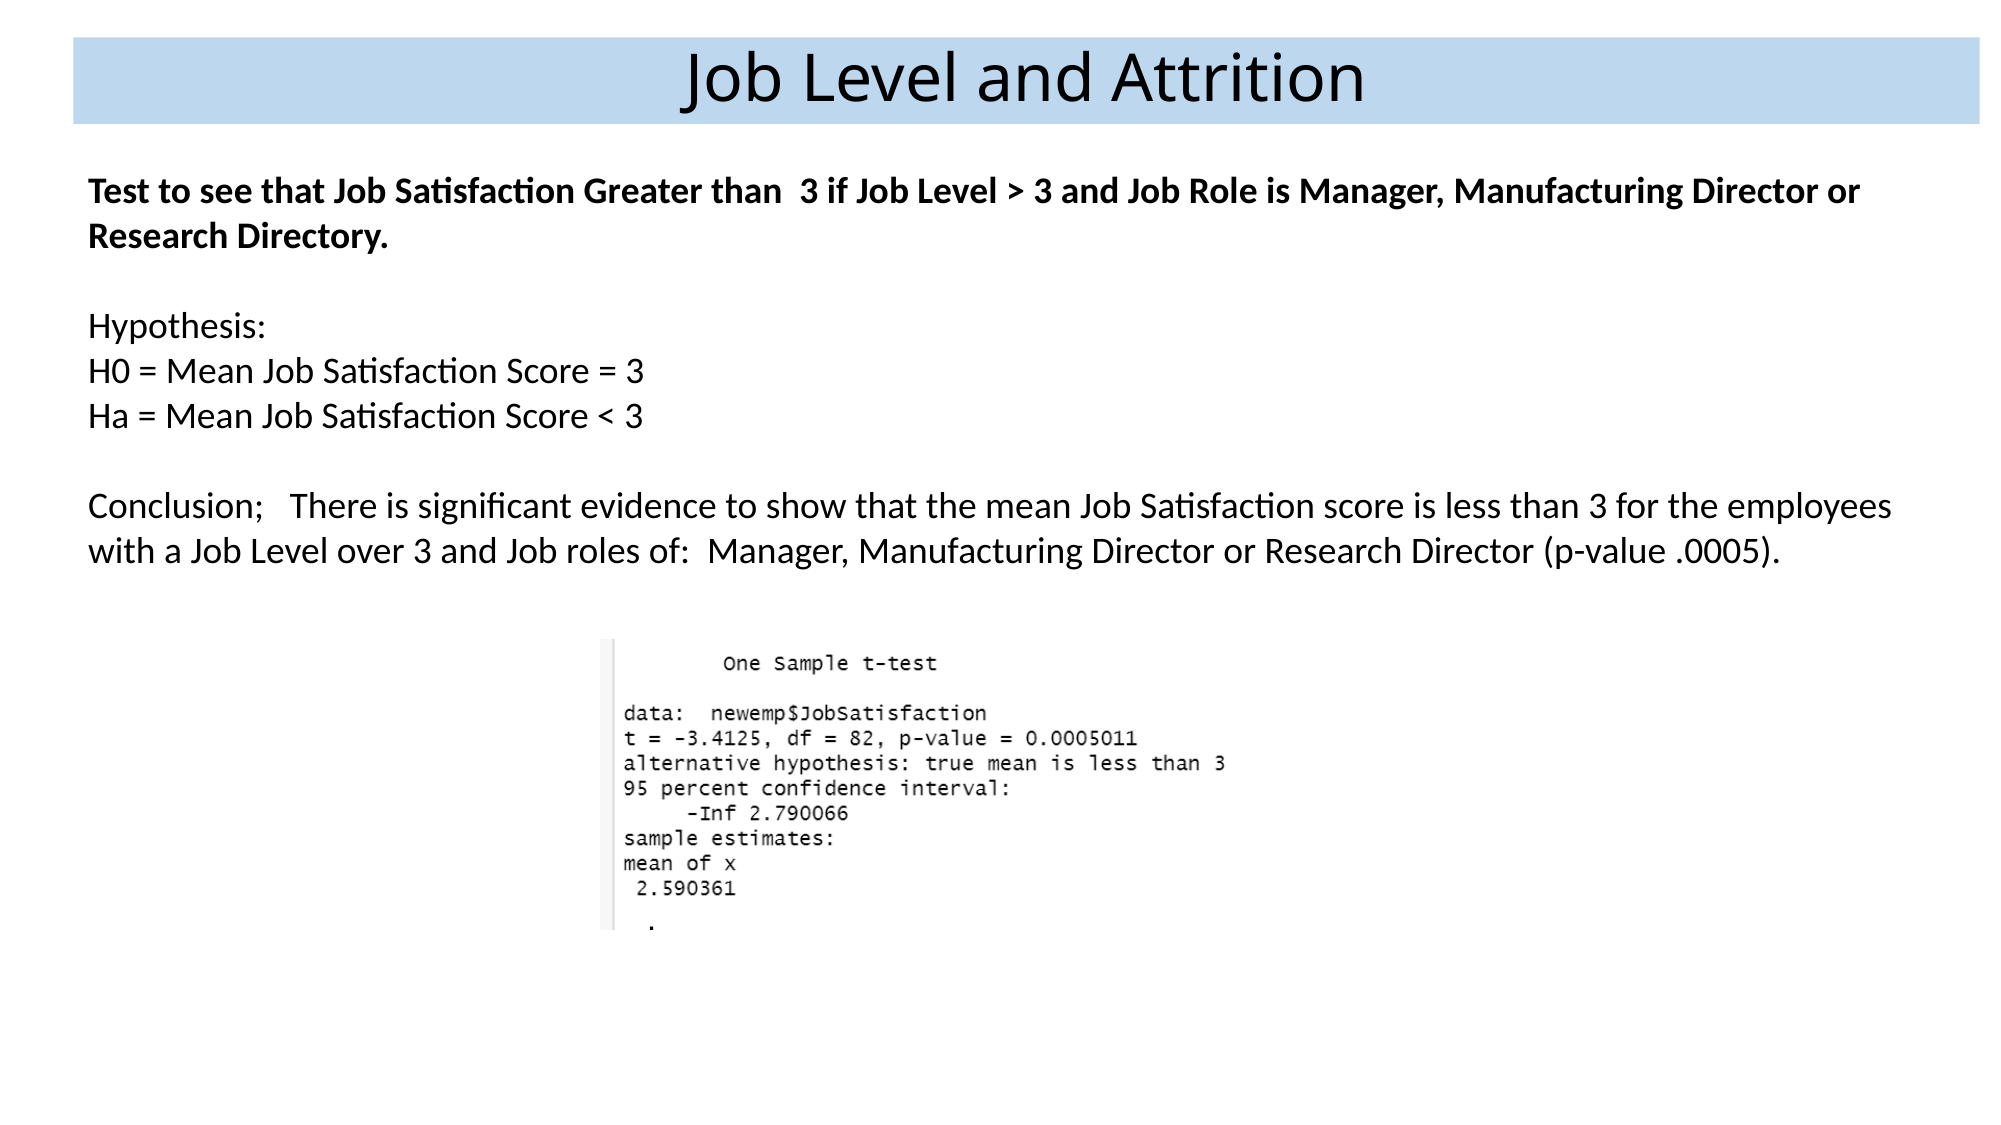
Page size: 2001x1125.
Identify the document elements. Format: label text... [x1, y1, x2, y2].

text_box Test to see that Job Satisfaction Greater than 3 if Job Level > 3 and Job Role is Manager, Manufacturing Director or Research Directory. Hypothesis: H0 = Mean Job Satisfaction Score = 3 Ha = Mean Job Satisfaction Score < 3 Conclusion; There is significant evidence to show that the mean Job Satisfaction score is less than 3 for the employees with a Job Level over 3 and Job roles of: Manager, Manufacturing Director or Research Director (p-value .0005). [73, 158, 1934, 579]
picture [599, 639, 1400, 930]
text_box Job Level and Attrition [73, 37, 1980, 124]
